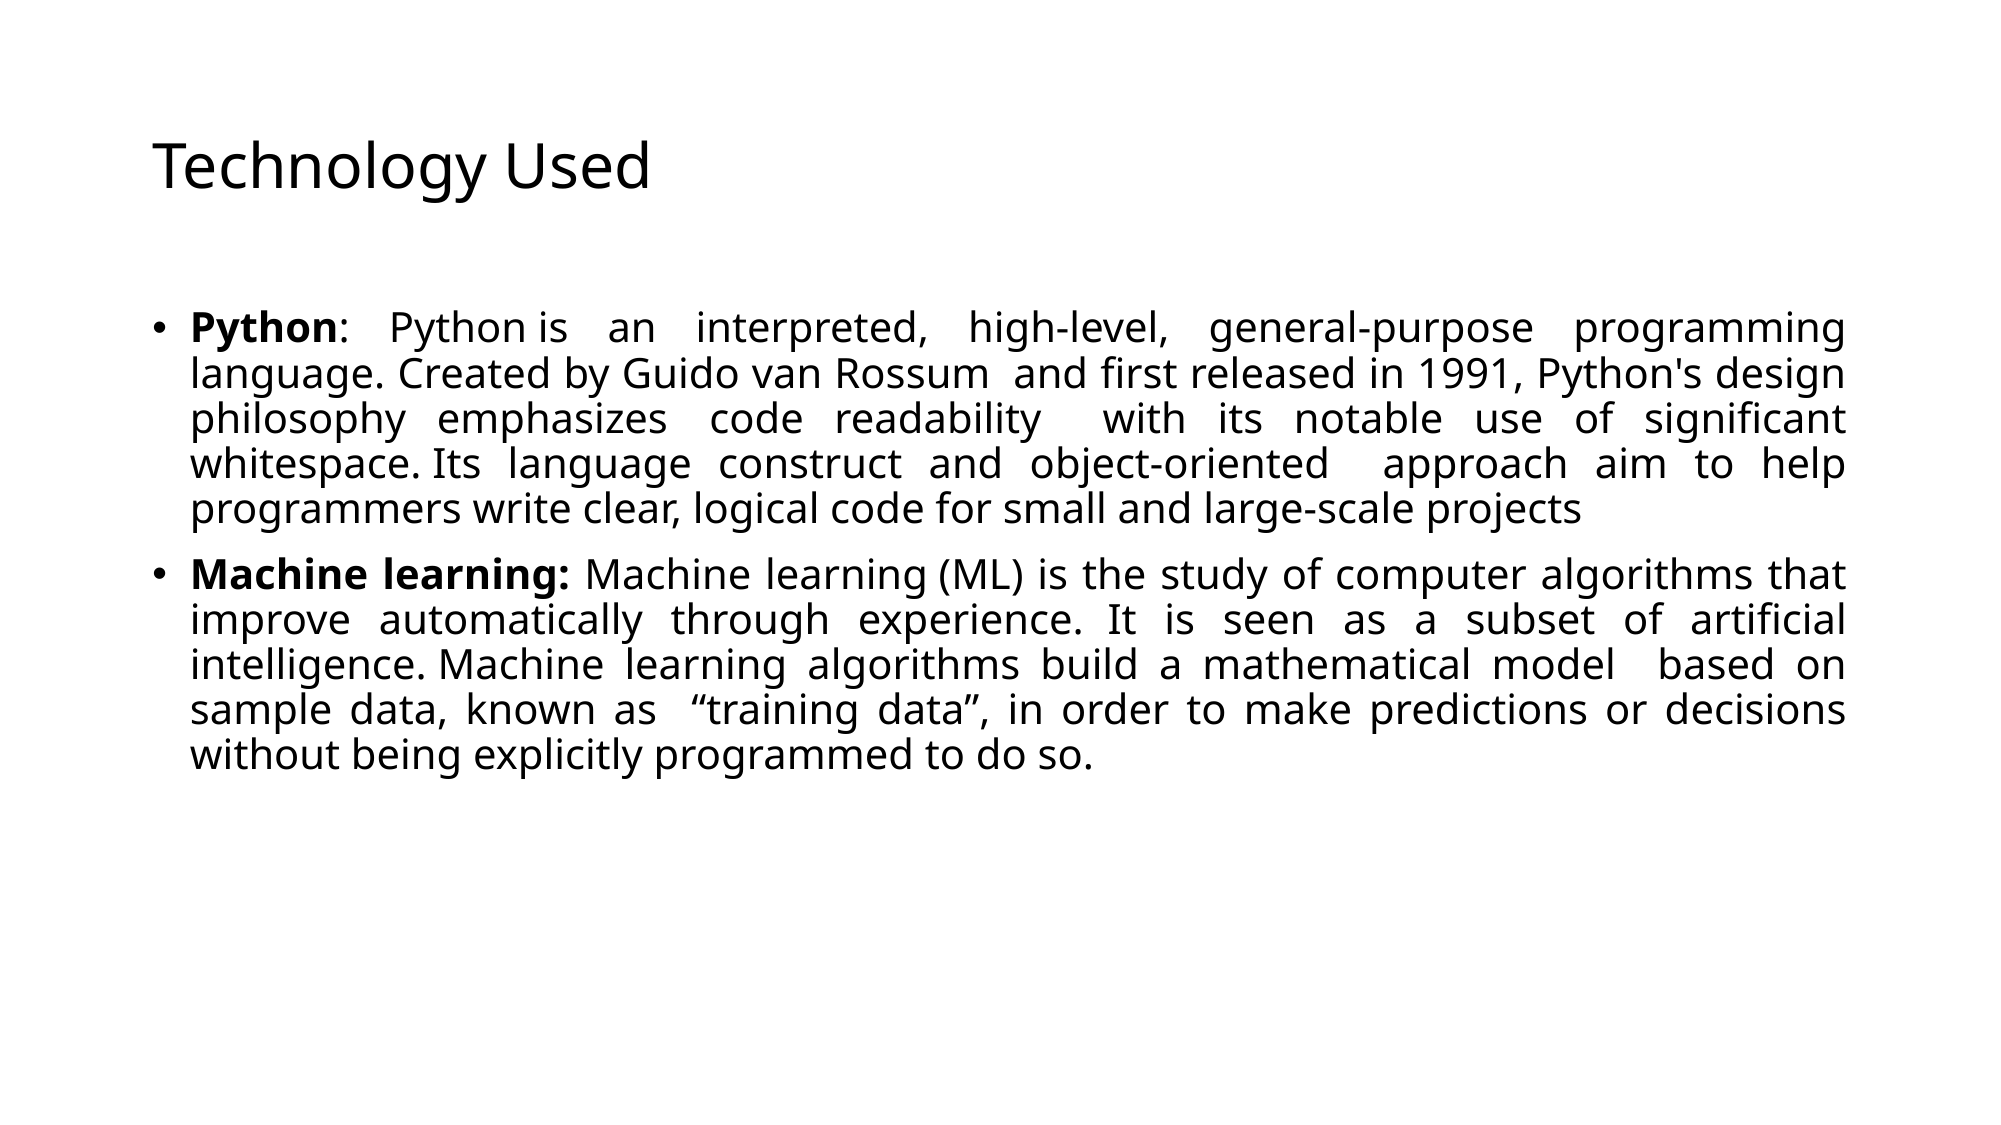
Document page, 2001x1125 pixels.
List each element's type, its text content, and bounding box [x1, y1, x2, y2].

list Python: Python is an interpreted, high-level, general-purpose programming language. Created by Guido van Rossum and first released in 1991, Python's design philosophy emphasizes code readability with its notable use of significant whitespace. Its language construct and object-oriented approach aim to help programmers write clear, logical code for small and large-scale projects Machine learning: Machine learning (ML) is the study of computer algorithms that improve automatically through experience. It is seen as a subset of artificial intelligence. Machine learning algorithms build a mathematical model based on sample data, known as “training data”, in order to make predictions or decisions without being explicitly programmed to do so. [137, 299, 1863, 1014]
title Technology Used [137, 59, 1863, 278]
